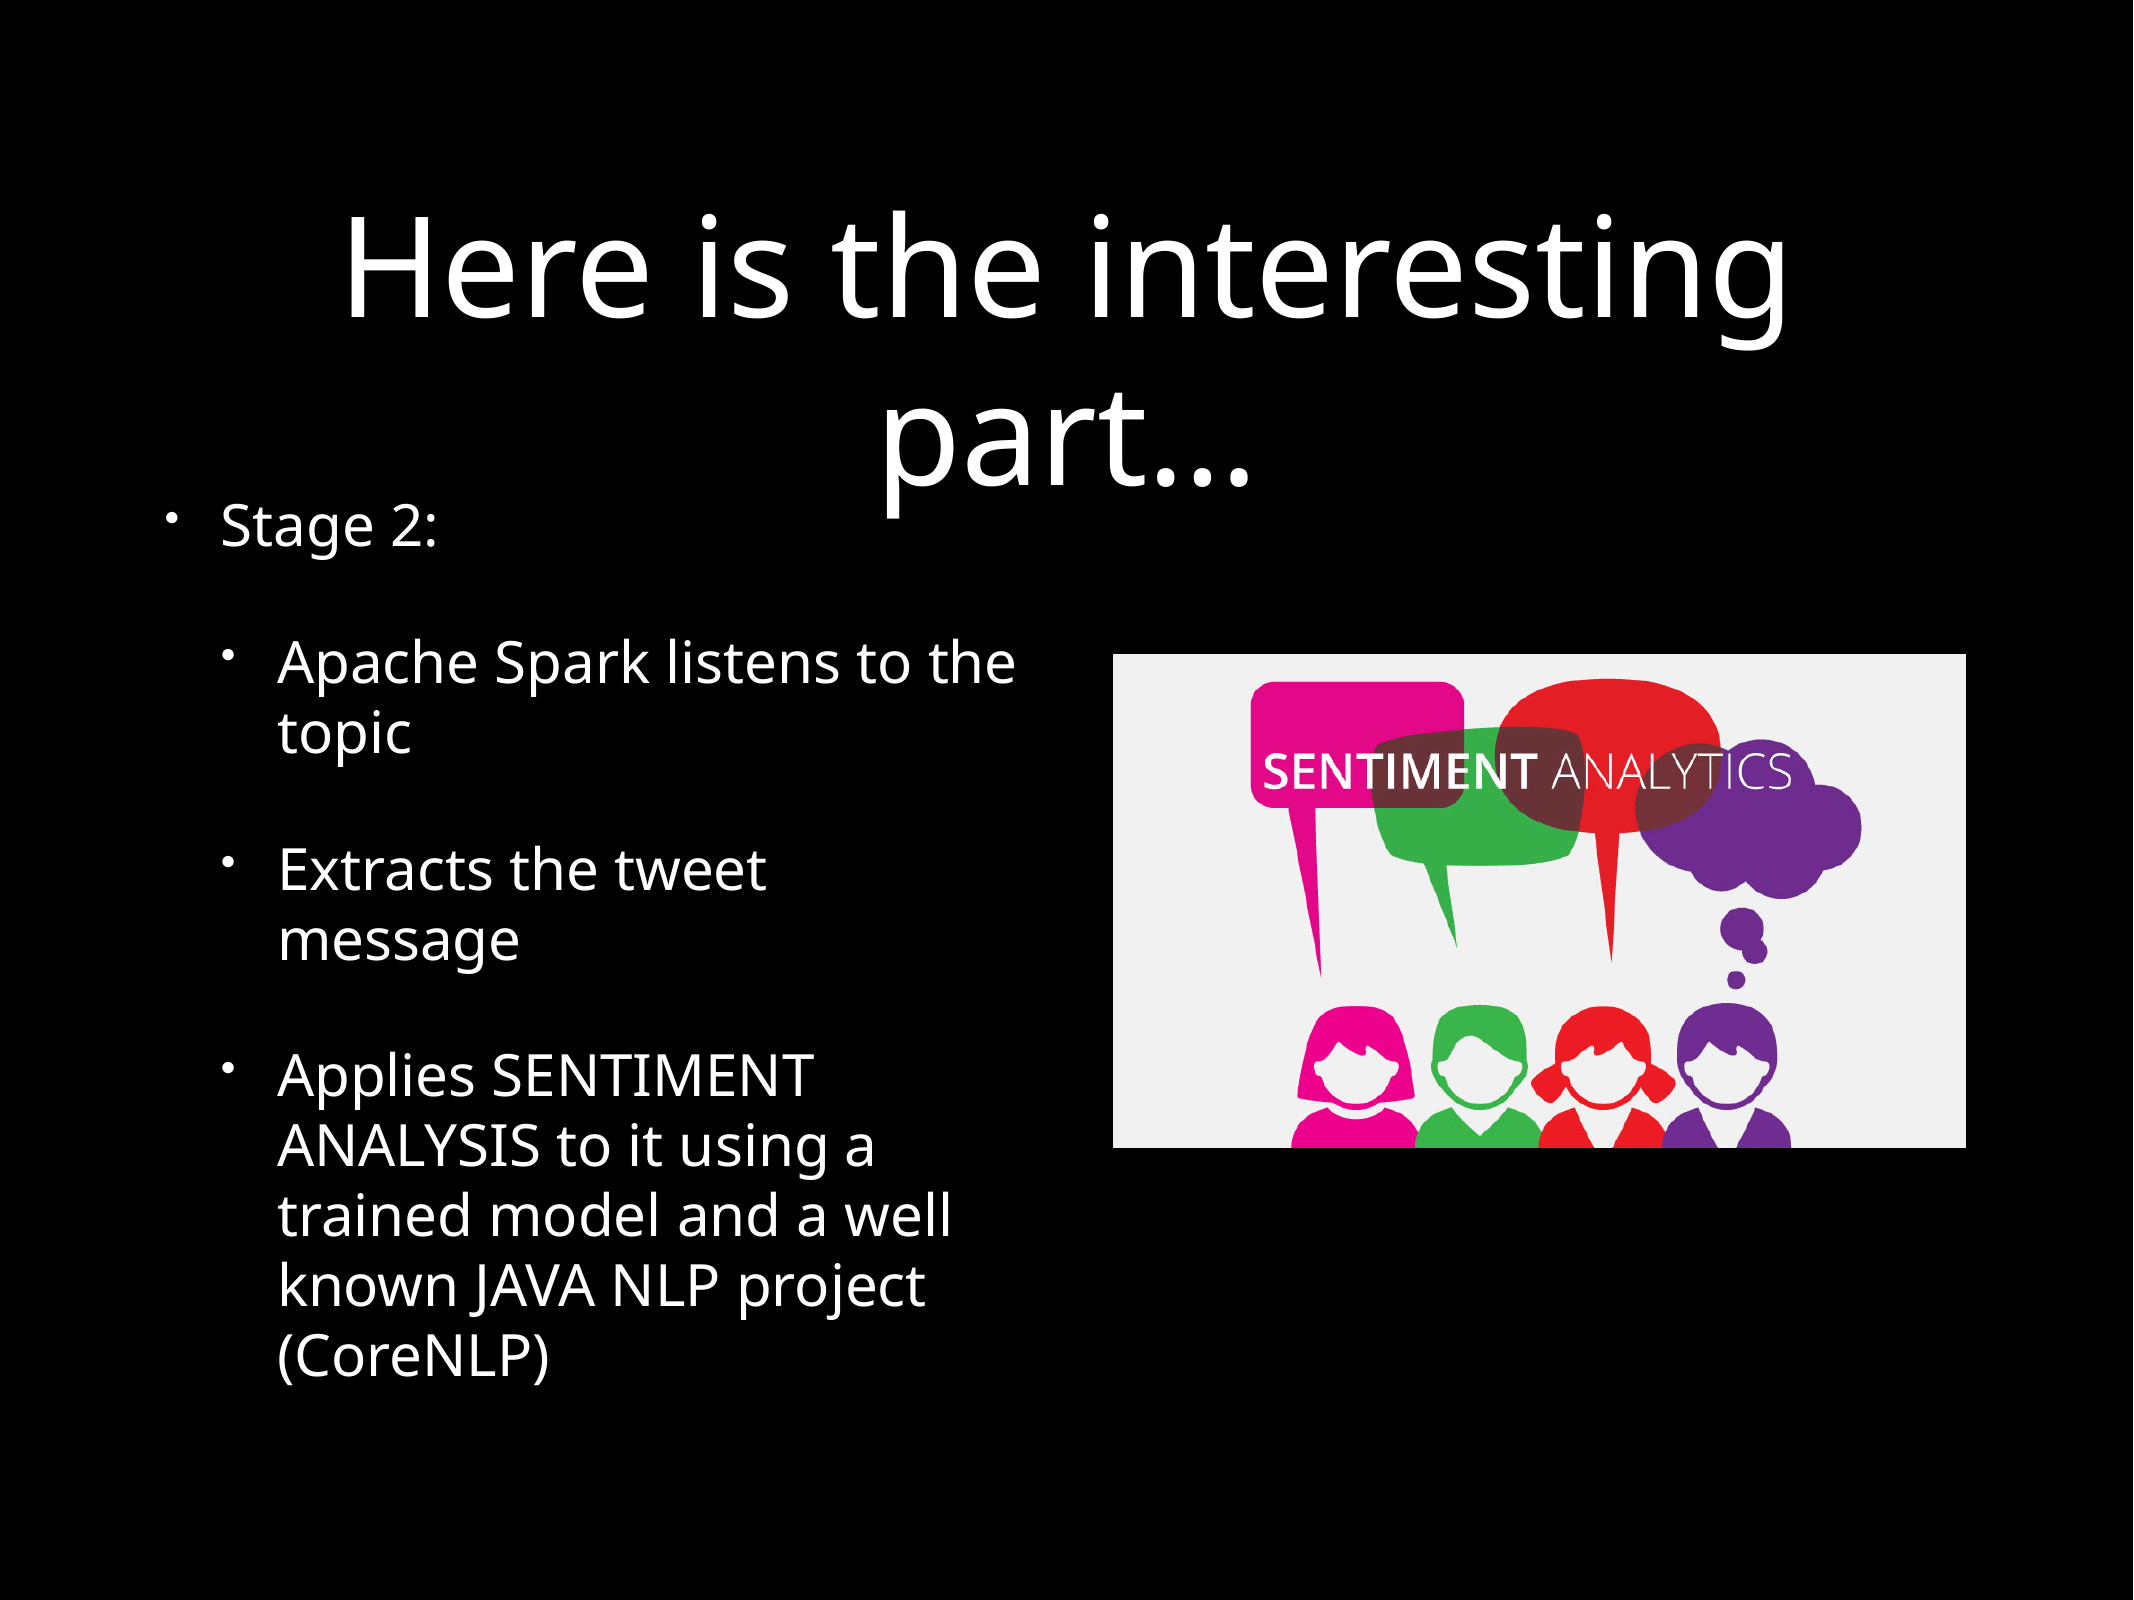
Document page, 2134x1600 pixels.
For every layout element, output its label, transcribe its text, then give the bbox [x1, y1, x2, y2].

picture [1113, 654, 1966, 1149]
title Here is the interesting part… [155, 168, 1978, 524]
list Stage 2: Apache Spark listens to the topic Extracts the tweet message Applies SENTIMENT ANALYSIS to it using a trained model and a well known JAVA NLP project (CoreNLP) [155, 422, 1032, 1455]
